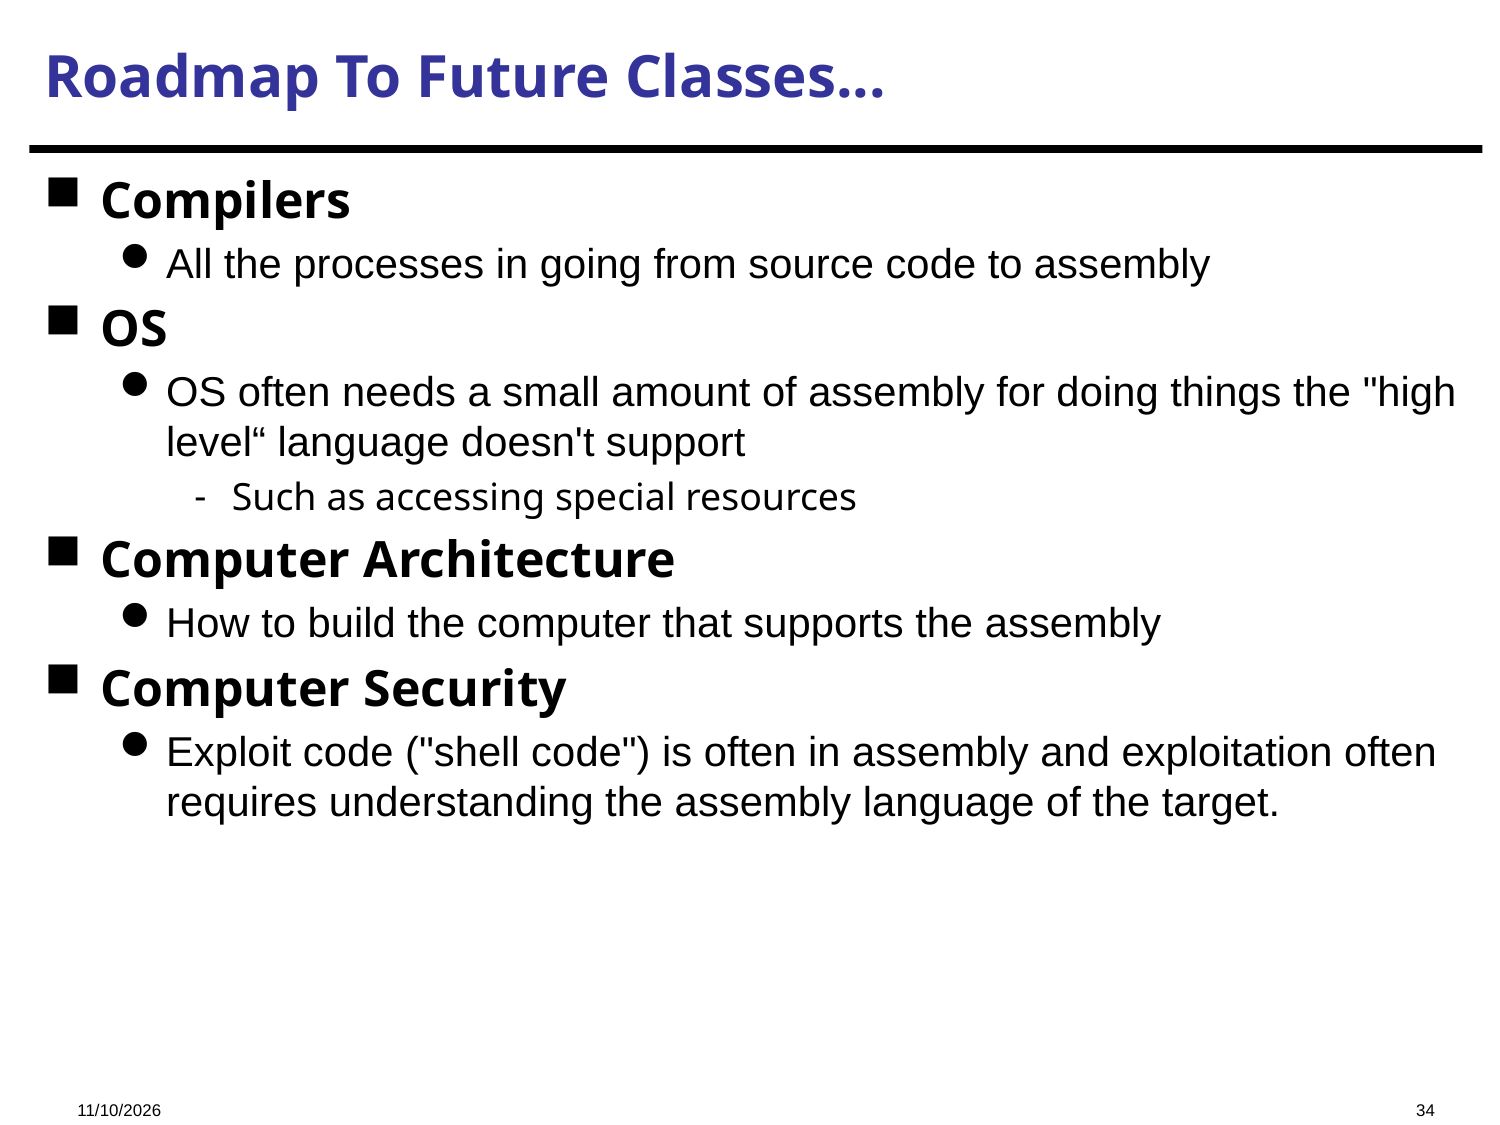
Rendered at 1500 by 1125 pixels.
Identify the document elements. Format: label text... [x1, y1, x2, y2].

title Roadmap To Future Classes... [29, 11, 1480, 138]
slide_number 34 [999, 1072, 1451, 1113]
list Compilers All the processes in going from source code to assembly OS OS often needs a small amount of assembly for doing things the "high level“ language doesn't support Such as accessing special resources Computer Architecture How to build the computer that supports the assembly Computer Security Exploit code ("shell code") is often in assembly and exploitation often requires understanding the assembly language of the target. [29, 160, 1480, 1061]
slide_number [62, 1072, 438, 1113]
